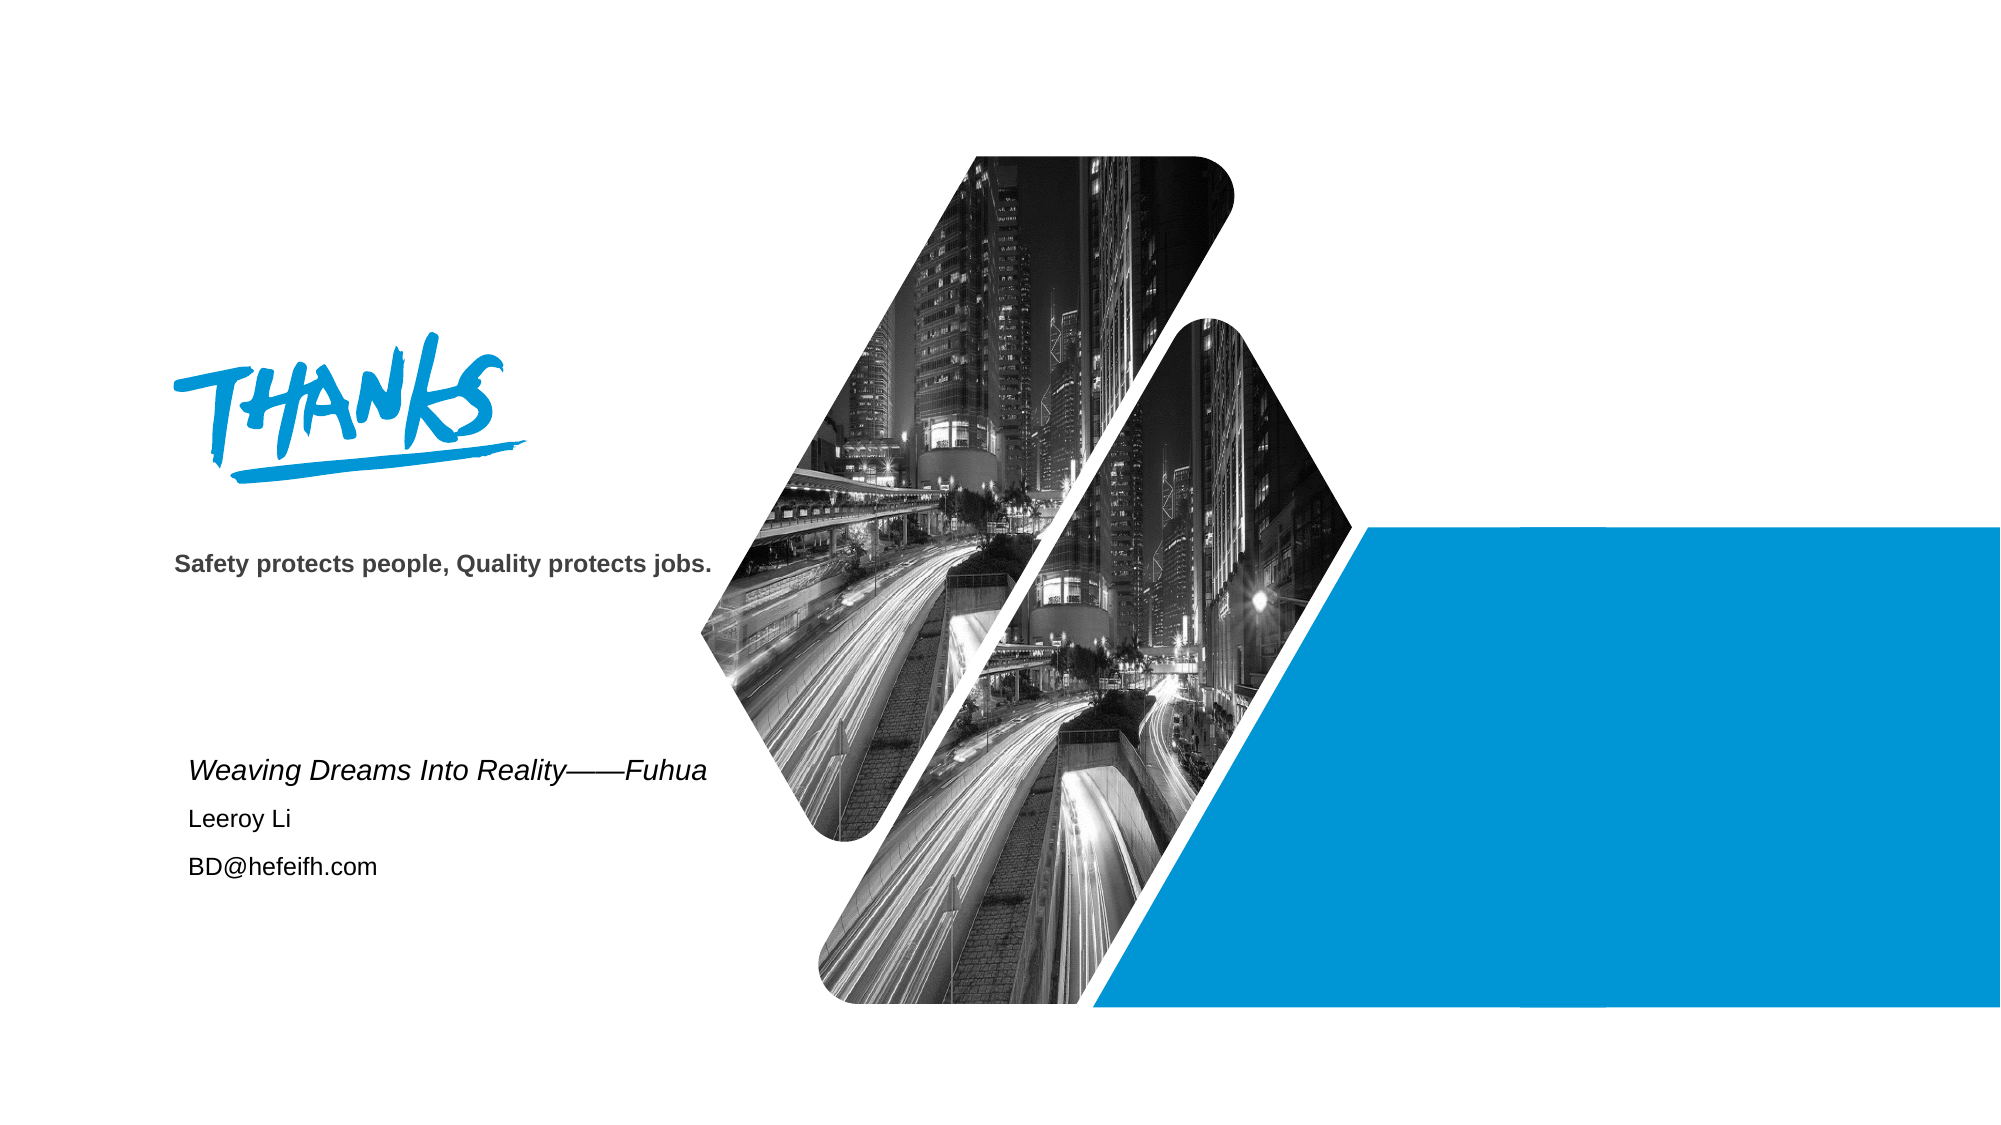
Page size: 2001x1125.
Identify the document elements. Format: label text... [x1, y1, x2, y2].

title Safety protects people, Quality protects jobs. [159, 510, 896, 619]
list Leeroy Li BD@hefeifh.com [173, 798, 910, 1008]
picture [700, 156, 1235, 768]
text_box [173, 330, 528, 485]
picture [910, 318, 1352, 1004]
list Weaving Dreams Into Reality——Fuhua [173, 747, 910, 798]
